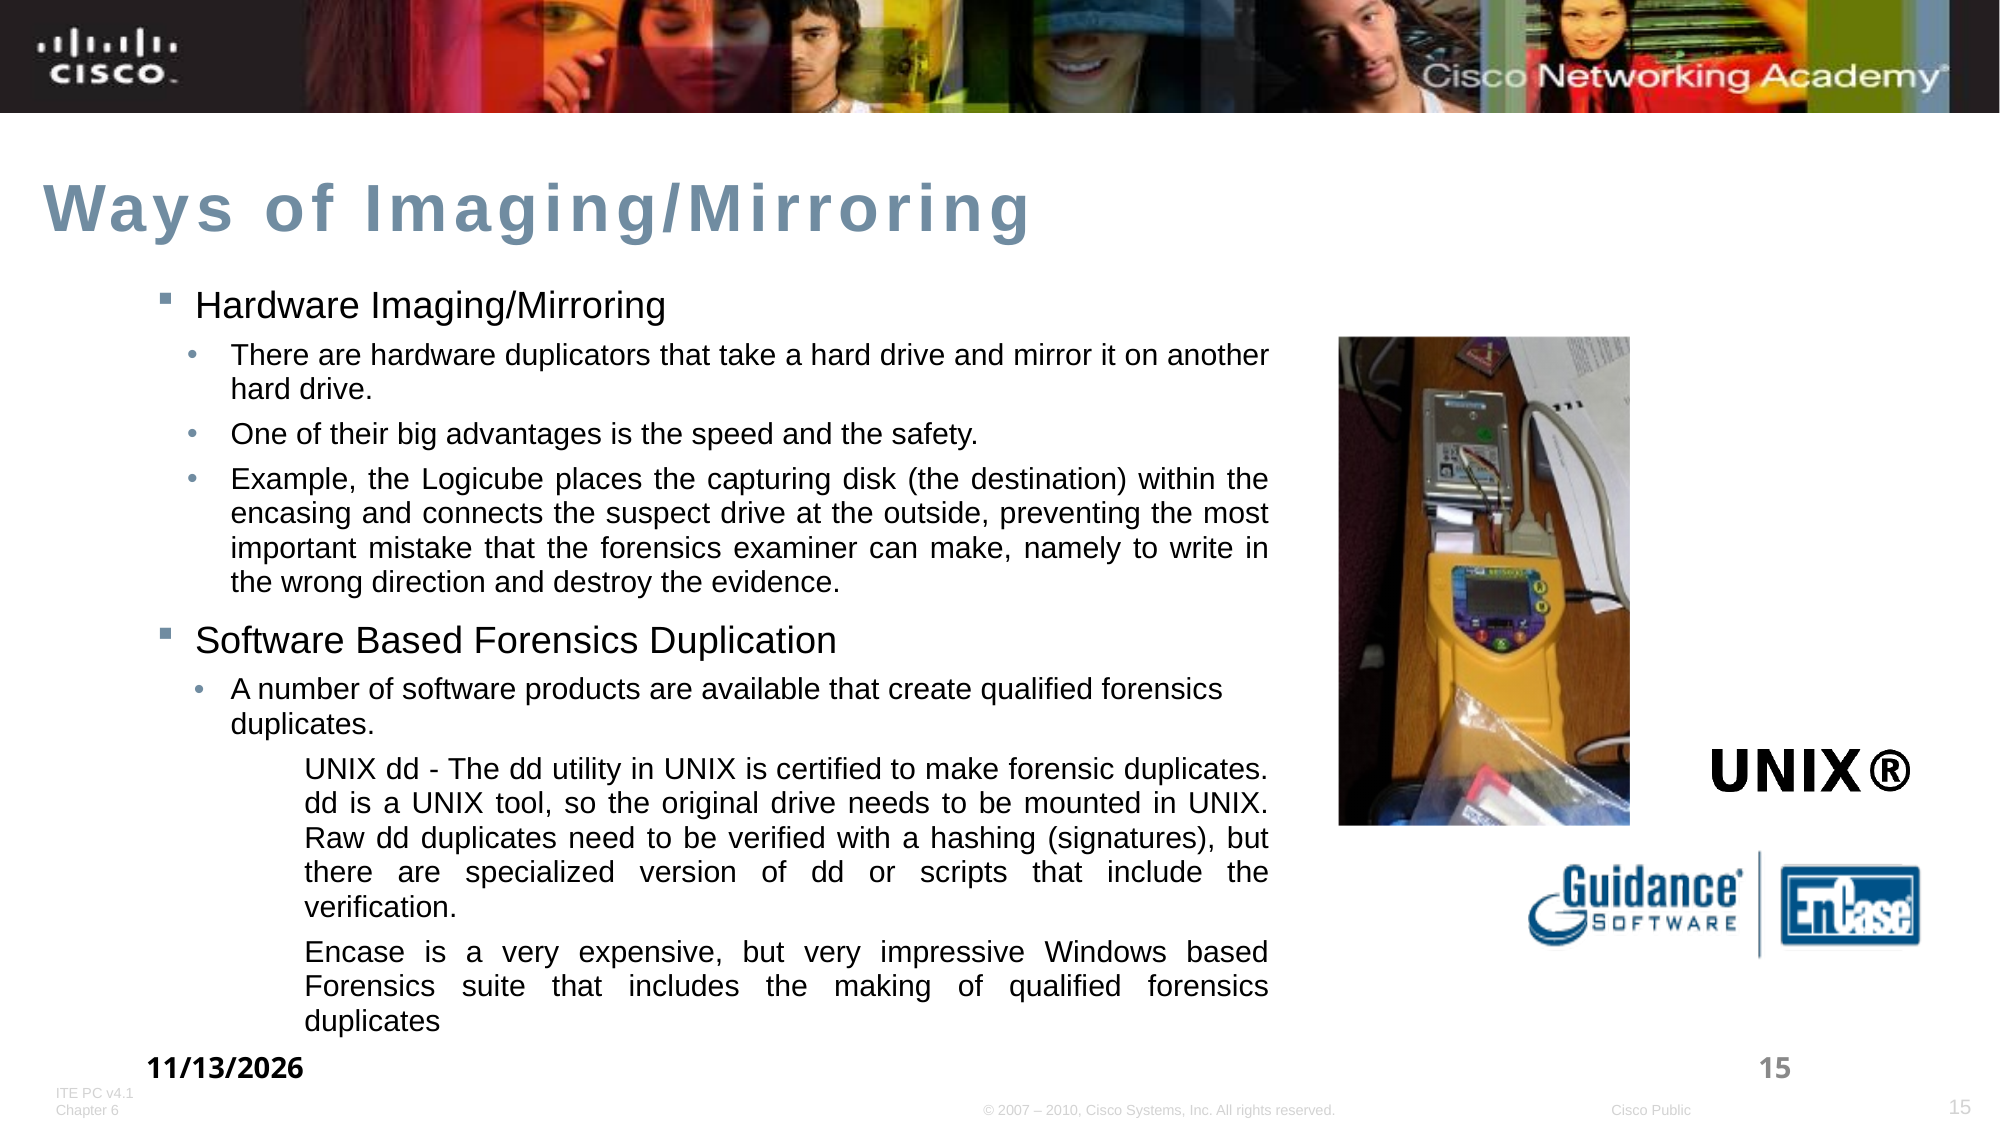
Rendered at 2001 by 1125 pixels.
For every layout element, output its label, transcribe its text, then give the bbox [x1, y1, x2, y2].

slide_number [0, 1042, 450, 1103]
list Hardware Imaging/Mirroring There are hardware duplicators that take a hard drive and mirror it on another hard drive. One of their big advantages is the speed and the safety. Example, the Logicube places the capturing disk (the destination) within the encasing and connects the suspect drive at the outside, preventing the most important mistake that the forensics examiner can make, namely to write in the wrong direction and destroy the evidence. Software Based Forensics Duplication A number of software products are available that create qualified forensics duplicates. UNIX dd - The dd utility in UNIX is certified to make forensic duplicates. dd is a UNIX tool, so the original drive needs to be mounted in UNIX. Raw dd duplicates need to be verified with a hashing (signatures), but there are specialized version of dd or scripts that include the verification. Encase is a very expensive, but very impressive Windows based Forensics suite that includes the making of qualified forensics duplicates [143, 276, 1283, 1052]
title Ways of Imaging/Mirroring [29, 115, 1925, 253]
picture [0, 0, 2000, 113]
picture [1712, 749, 1910, 792]
picture [1528, 850, 1926, 964]
picture [1238, 338, 1729, 825]
slide_number 15 [1550, 1042, 2000, 1103]
